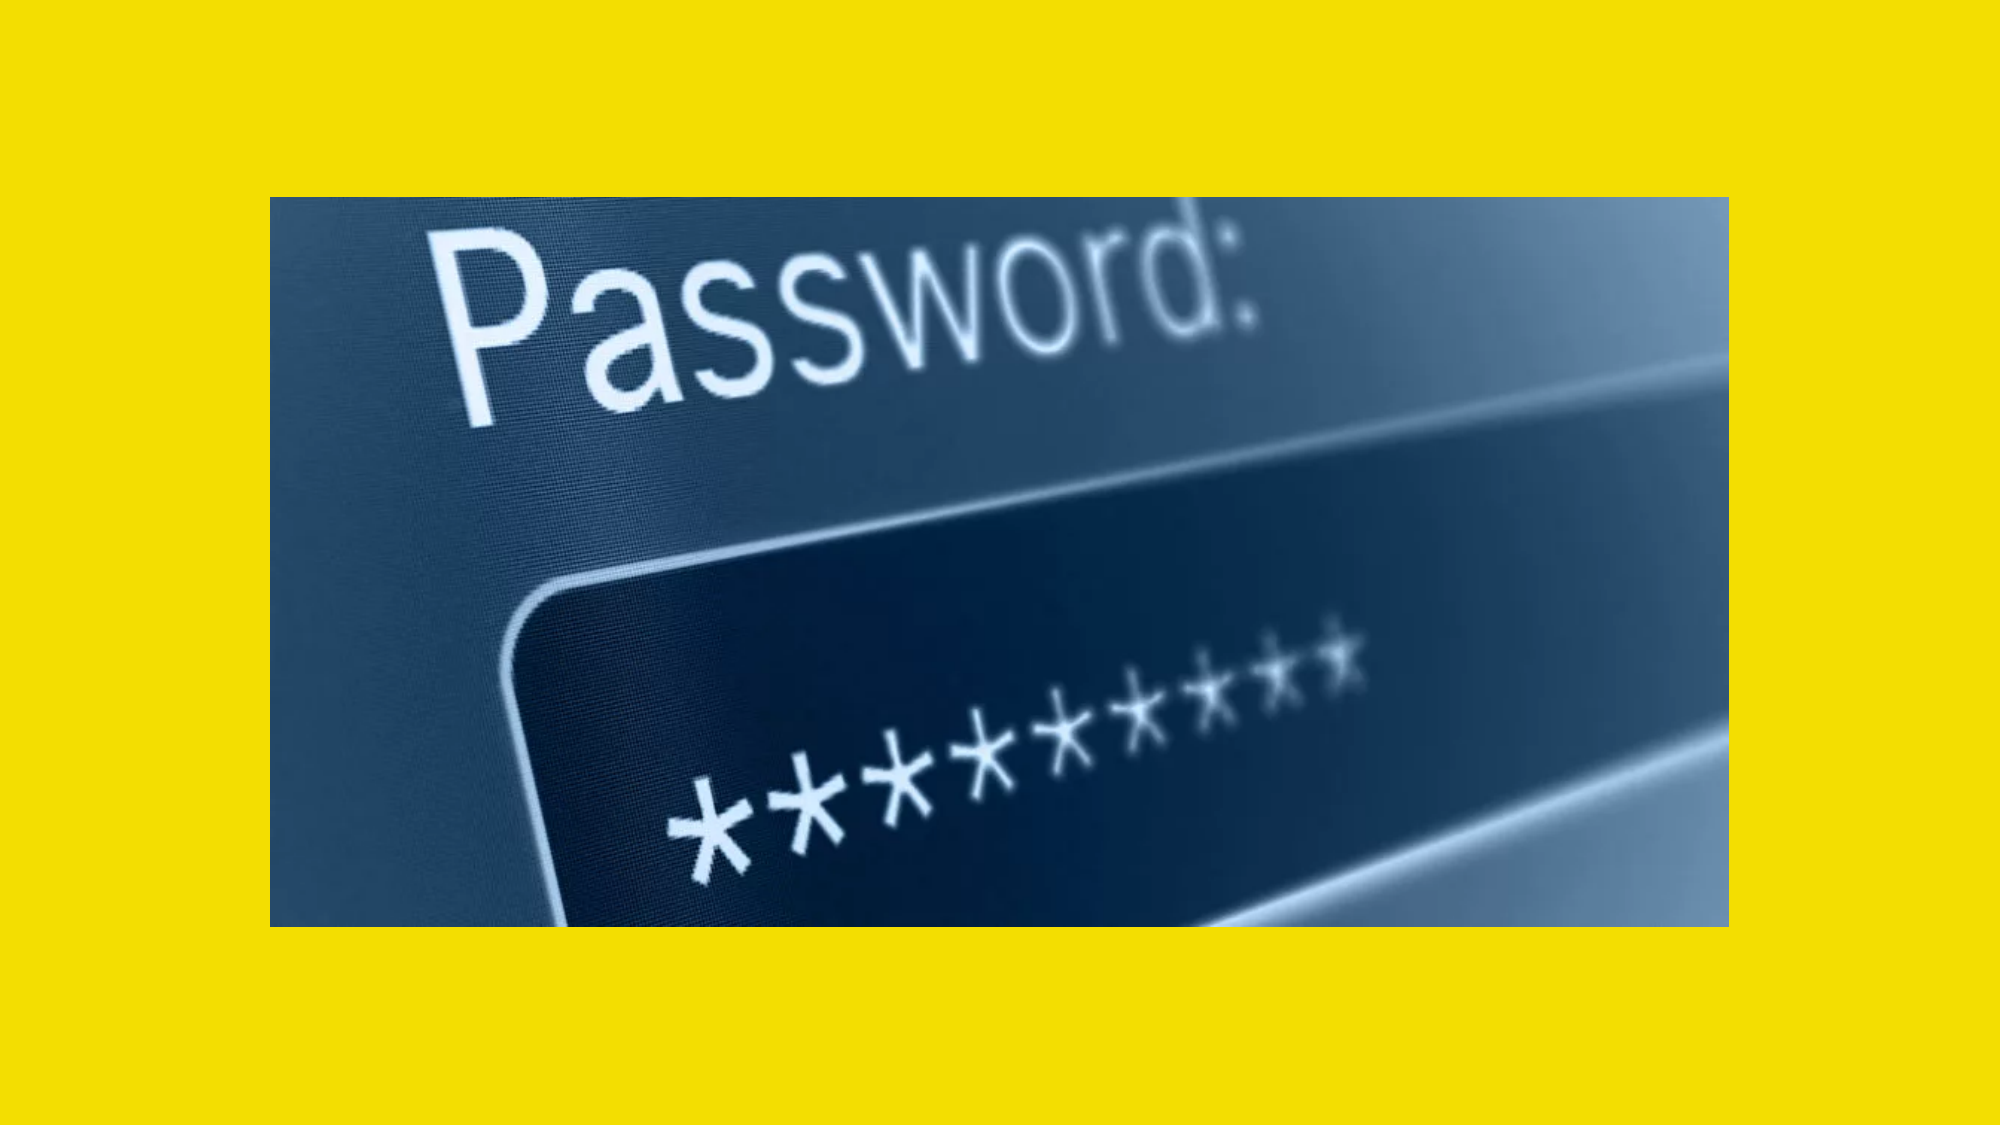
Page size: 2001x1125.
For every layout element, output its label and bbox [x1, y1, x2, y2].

picture [270, 197, 1729, 928]
